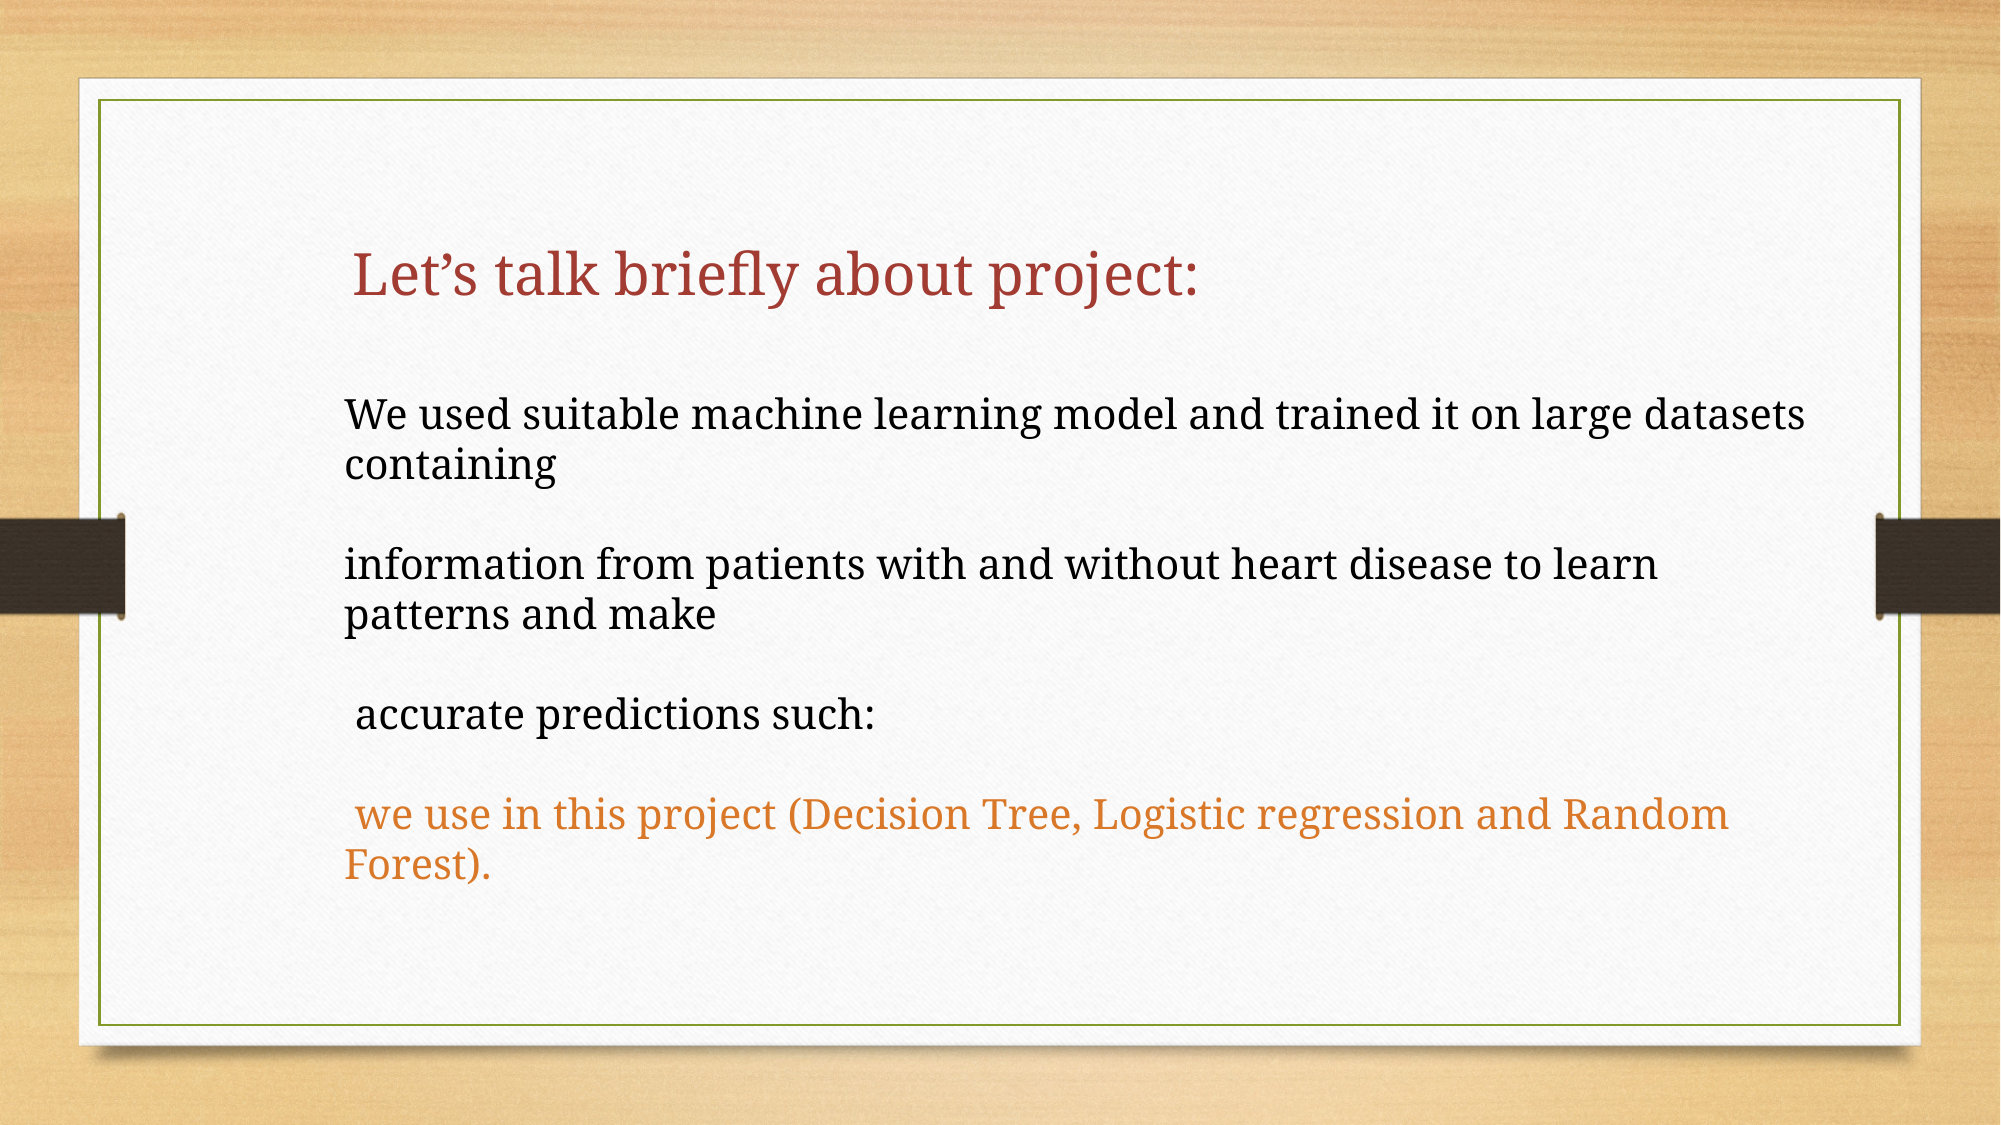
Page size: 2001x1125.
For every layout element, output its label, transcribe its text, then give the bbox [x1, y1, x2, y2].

text_box Let’s talk briefly about project: We used suitable machine learning model and trained it on large datasets containing information from patients with and without heart disease to learn patterns and make accurate predictions such: we use in this project (Decision Tree, Logistic regression and Random Forest). [329, 230, 1832, 895]
picture [0, 0, 2001, 1125]
